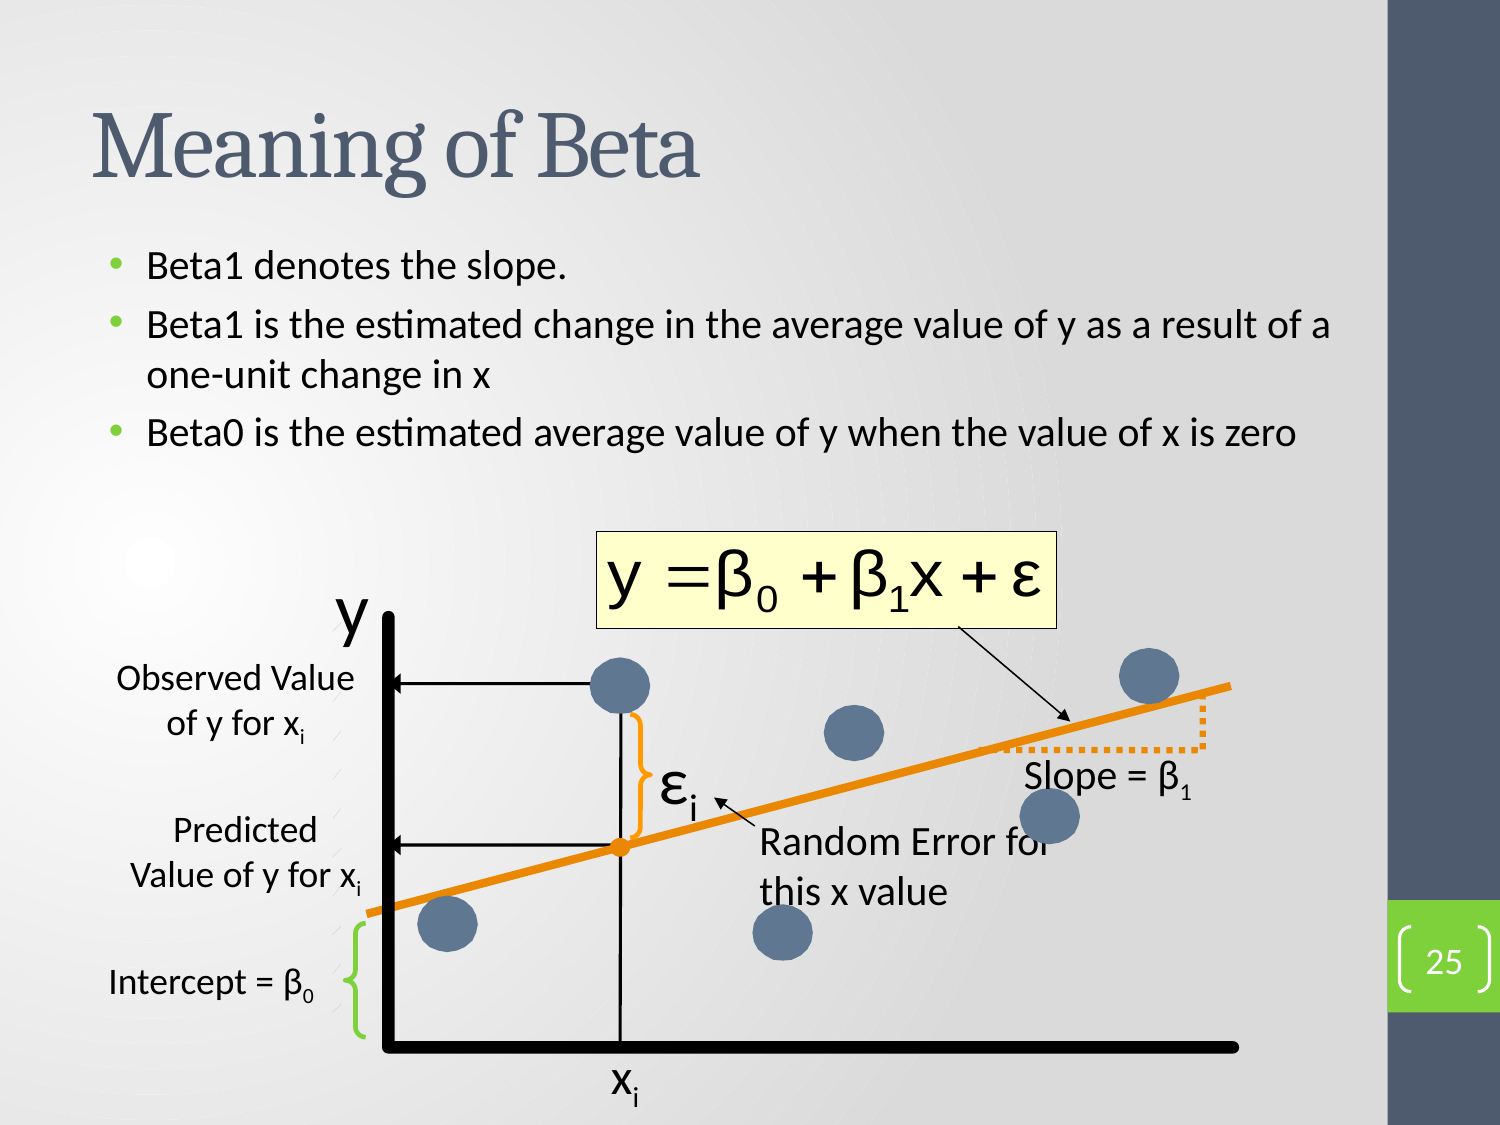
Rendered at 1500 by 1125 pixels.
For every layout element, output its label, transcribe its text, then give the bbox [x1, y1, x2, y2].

list Beta1 denotes the slope. Beta1 is the estimated change in the average value of y as a result of a one-unit change in x Beta0 is the estimated average value of y when the value of x is zero [75, 230, 1350, 513]
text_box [92, 531, 1234, 1095]
title Meaning of Beta [75, 45, 1325, 230]
slide_number 25 [1397, 925, 1492, 994]
